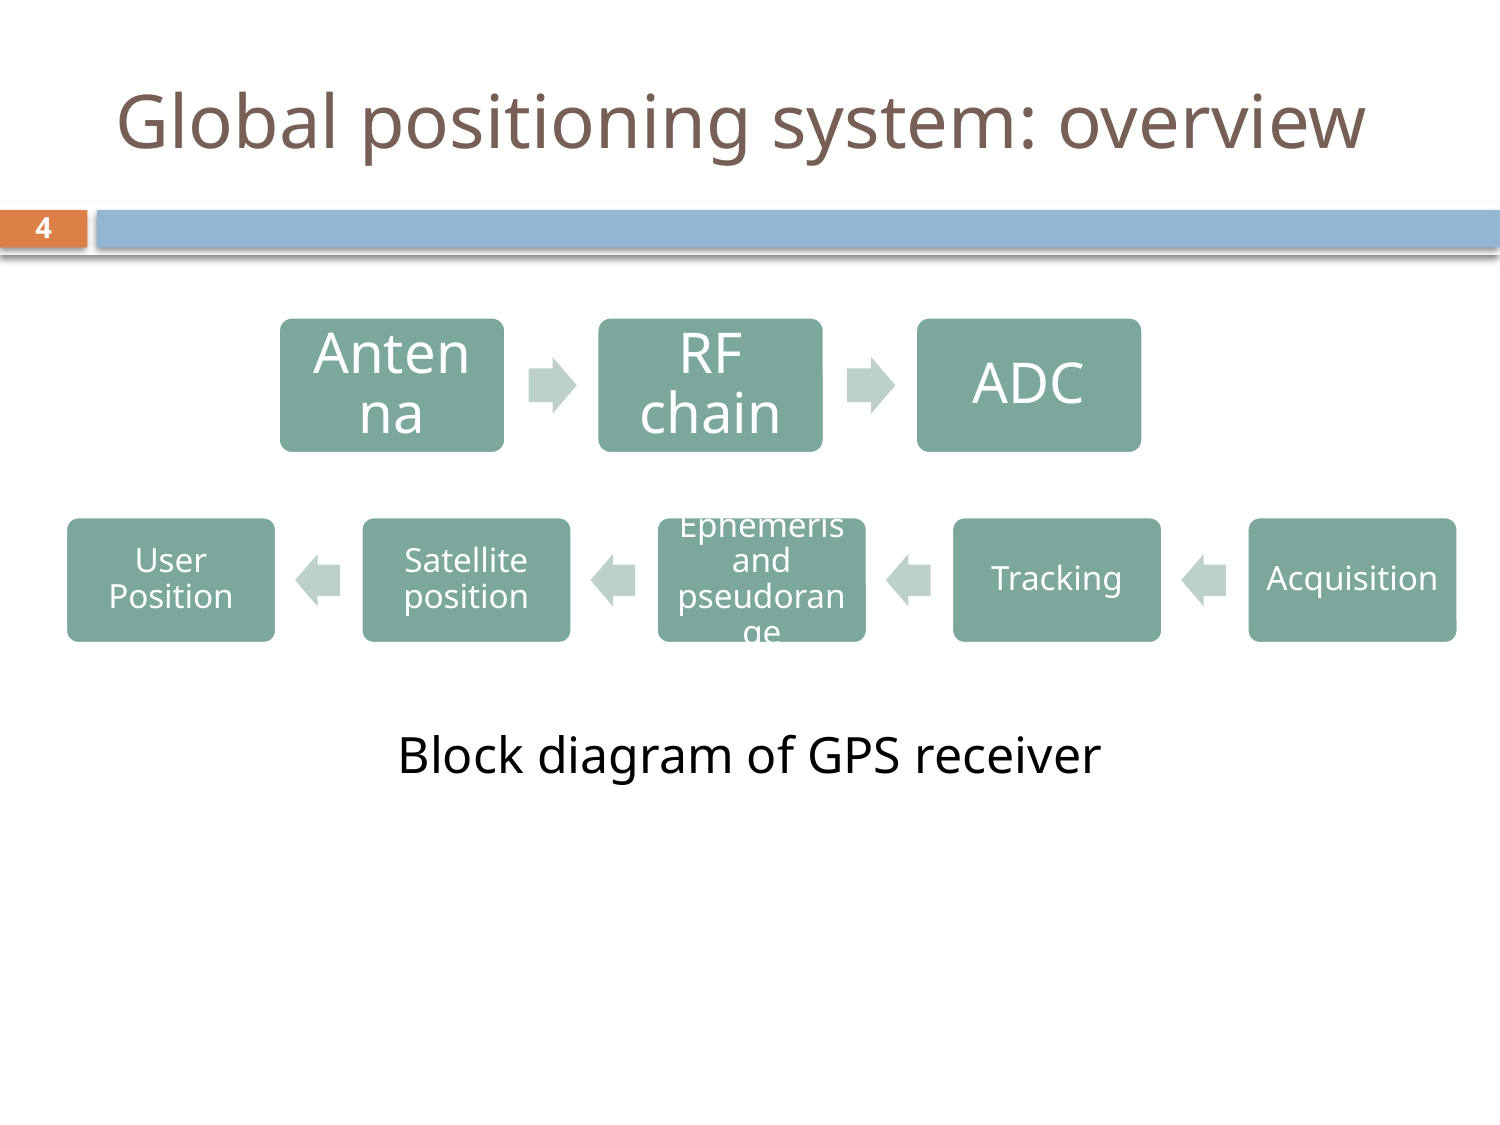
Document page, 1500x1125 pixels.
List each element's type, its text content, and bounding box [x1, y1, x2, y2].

title Global positioning system: overview [100, 37, 1438, 200]
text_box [64, 420, 1460, 740]
slide_number 4 [0, 208, 88, 249]
text_box Block diagram of GPS receiver [147, 750, 1353, 791]
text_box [277, 278, 1144, 419]
